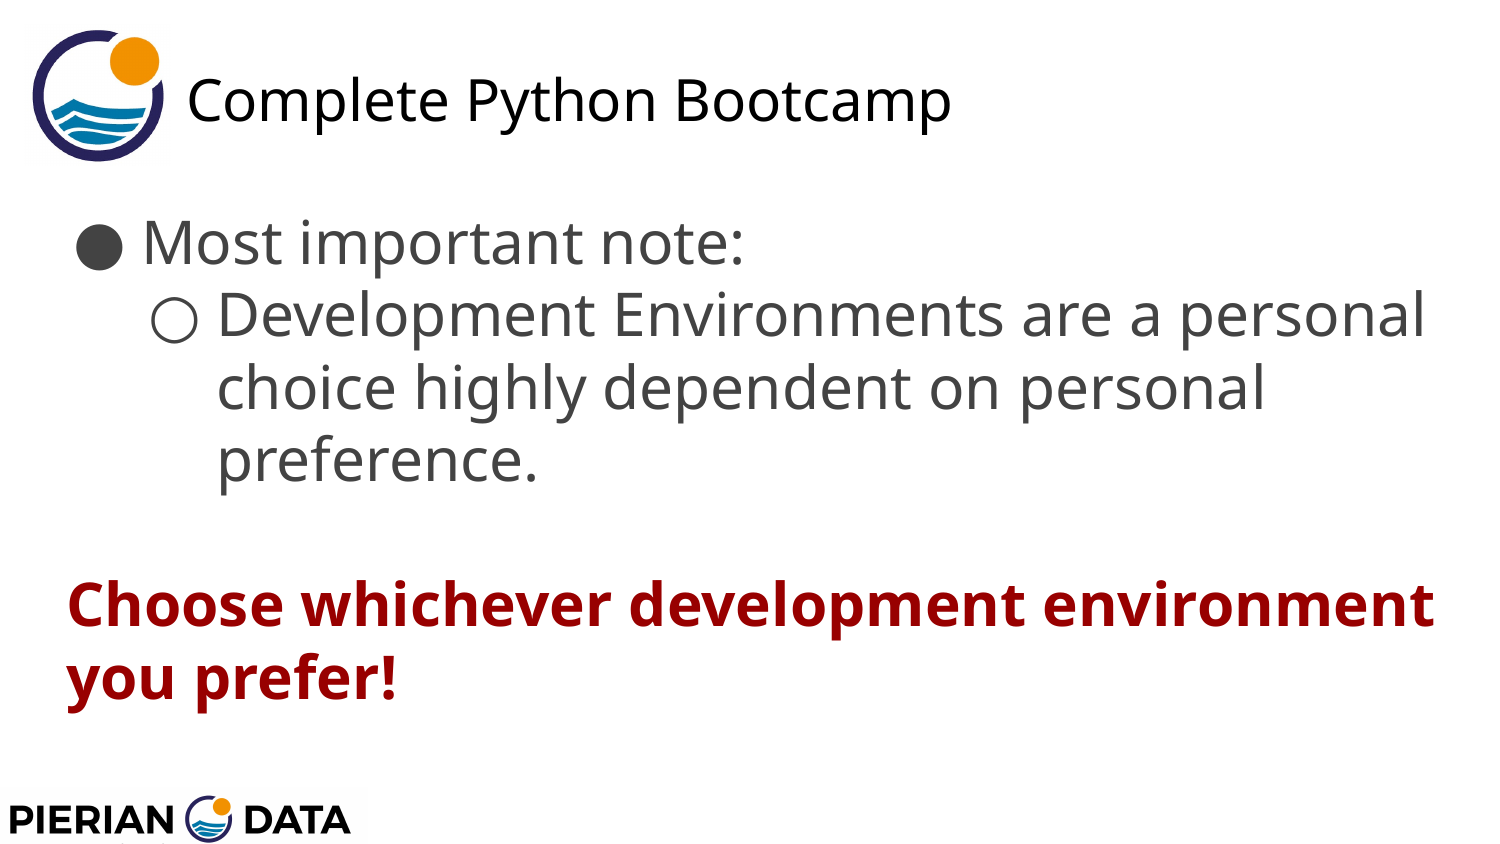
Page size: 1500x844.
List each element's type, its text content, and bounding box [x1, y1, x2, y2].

picture [24, 24, 172, 167]
list Most important note: Development Environments are a personal choice highly dependent on personal preference. Choose whichever development environment you prefer! [51, 189, 1476, 750]
title Complete Python Bootcamp [176, 48, 1449, 143]
picture [0, 787, 368, 844]
